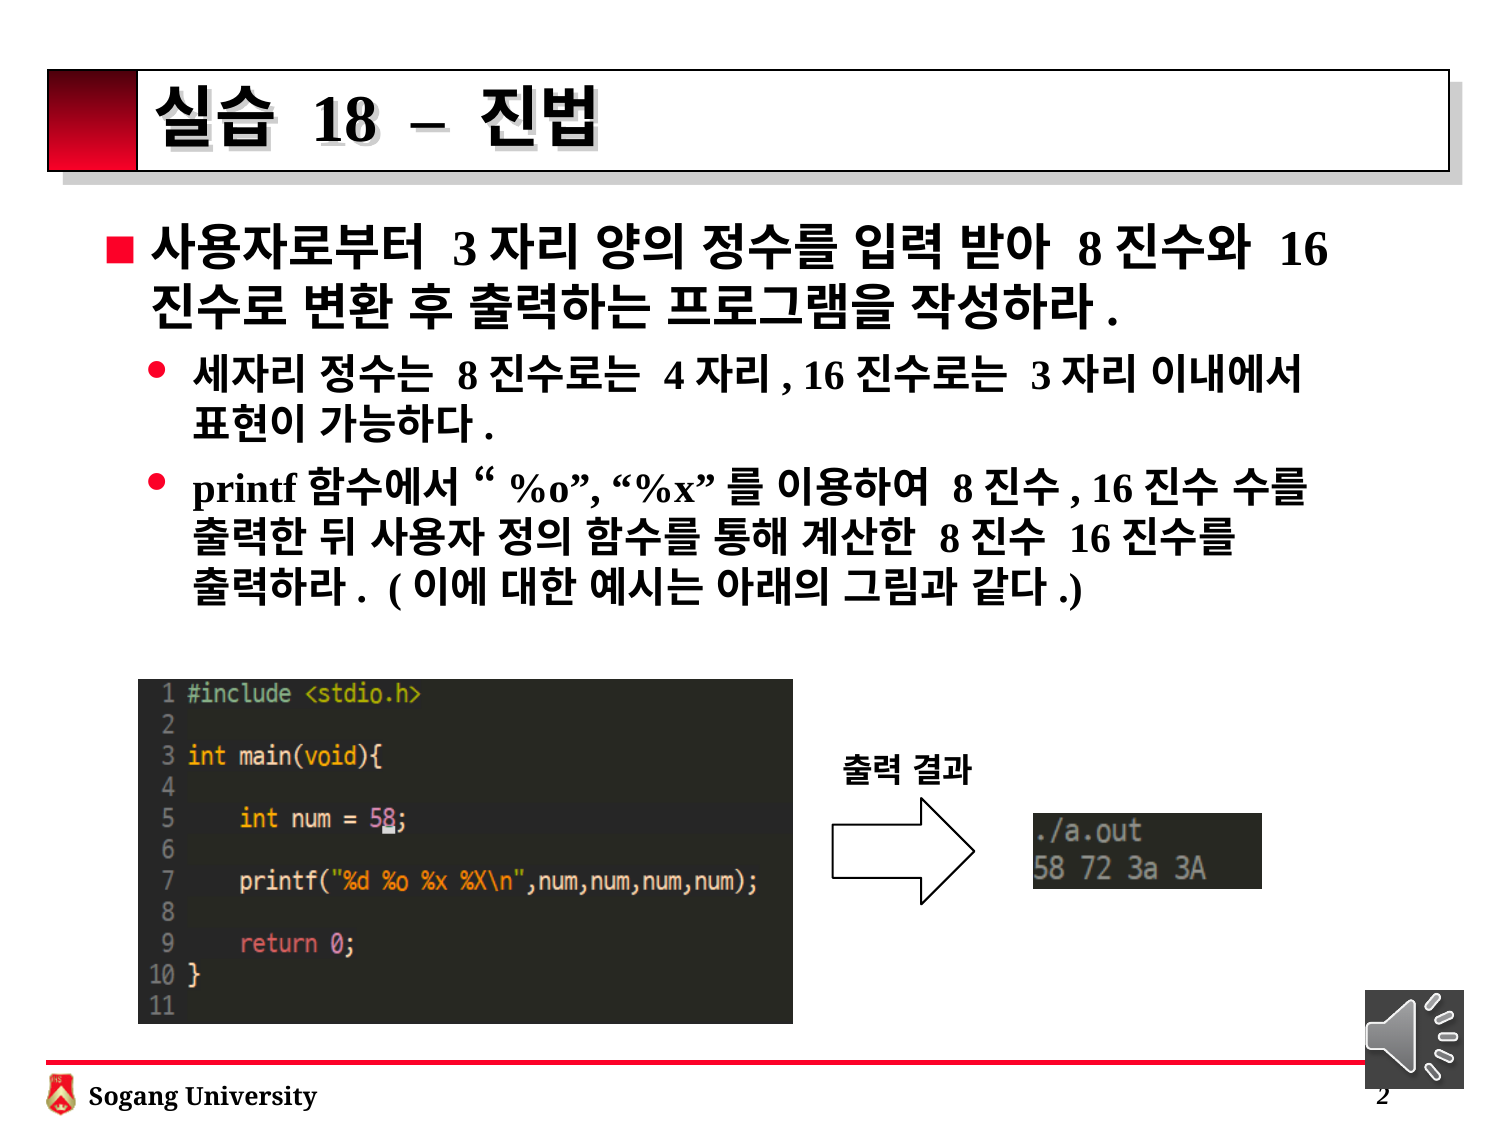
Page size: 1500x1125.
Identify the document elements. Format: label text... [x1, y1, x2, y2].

picture [44, 1068, 80, 1119]
picture [138, 679, 793, 1024]
picture [1364, 989, 1465, 1090]
list 사용자로부터 3자리 양의 정수를 입력 받아 8진수와 16진수로 변환 후 출력하는 프로그램을 작성하라. 세자리 정수는 8진수로는 4자리, 16진수로는 3자리 이내에서 표현이 가능하다. printf함수에서 “%o”, “%x”를 이용하여 8진수, 16진수 수를 출력한 뒤 사용자 정의 함수를 통해 계산한 8진수 16진수를 출력하라. (이에 대한 예시는 아래의 그림과 같다.) [88, 207, 1405, 1071]
slide_number 1 [1287, 1071, 1405, 1119]
title 실습 18 – 진법 [138, 65, 1455, 179]
picture [1033, 813, 1262, 889]
text_box 출력 결과 [827, 741, 989, 797]
text_box [832, 798, 975, 905]
